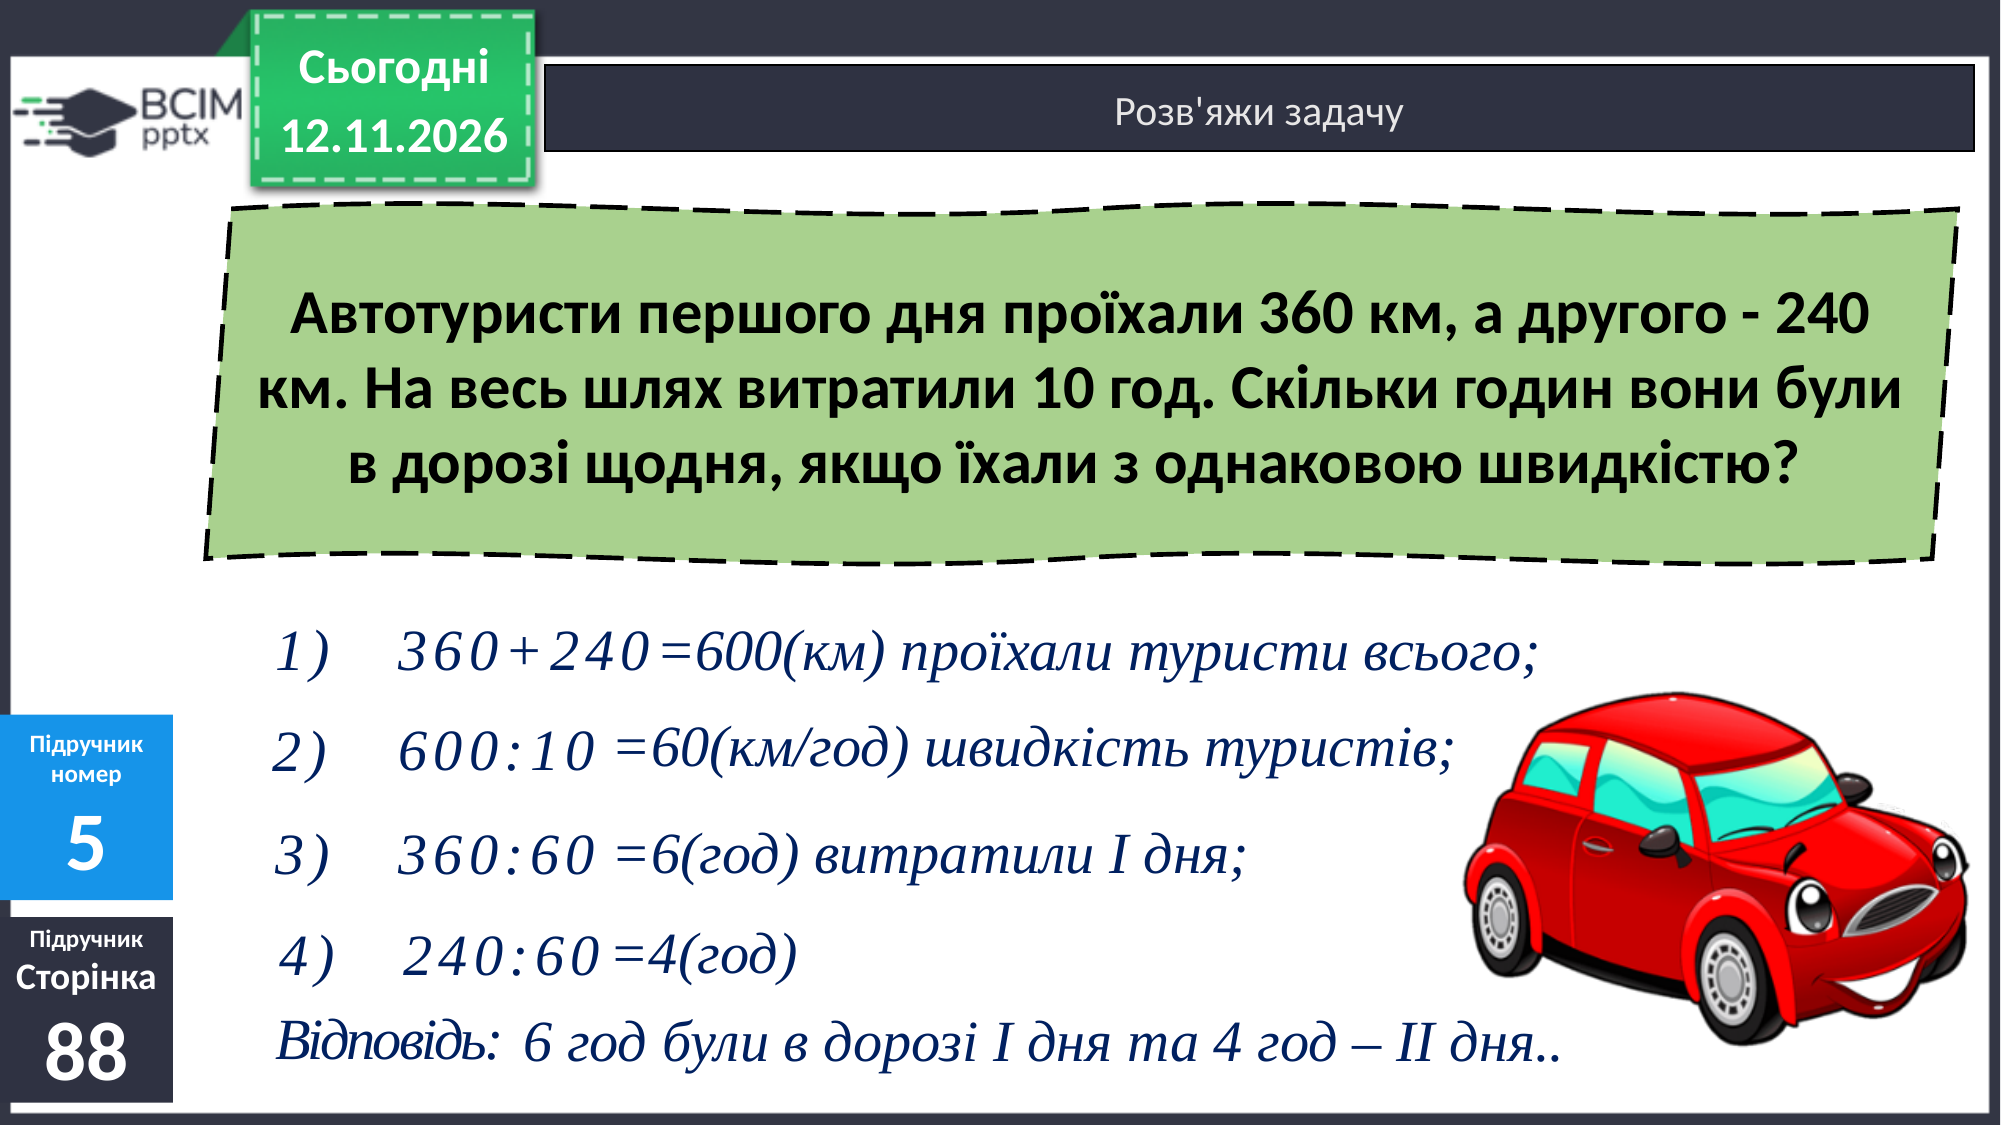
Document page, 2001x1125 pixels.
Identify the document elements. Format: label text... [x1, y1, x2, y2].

text_box Розв'яжи задачу [544, 64, 1975, 152]
text_box =600(км) проїхали туристи всього; [641, 604, 1667, 690]
text_box 6 год були в дорозі І дня та 4 год – ІІ дня.. [508, 995, 1800, 1081]
text_box 2) [257, 705, 396, 791]
text_box 360+240 [383, 604, 641, 690]
text_box =4(год) [594, 907, 1051, 993]
text_box Відповідь: [260, 994, 508, 1079]
text_box 1) [260, 604, 383, 690]
text_box 11.04.2022 [263, 101, 524, 164]
text_box 240:60 [388, 909, 792, 995]
text_box =6(год) витратили І дня; [597, 807, 1286, 893]
text_box 4) [264, 909, 388, 995]
text_box =60(км/год) швидкість туристів; [597, 700, 1449, 786]
text_box 600:10 [383, 704, 787, 790]
text_box Сьогодні [284, 26, 535, 101]
text_box Підручник Сторінка 88 [0, 916, 174, 1104]
text_box 3) [260, 809, 383, 894]
text_box 360:60 [383, 809, 787, 894]
text_box Автотуристи першого дня проїхали 360 км, а другого - 240 км. На весь шлях витратили 10 год. Скільки годин вони були в дорозі щодня, якщо їхали з однаковою швидкістю? [204, 202, 1959, 566]
text_box Підручник номер 5 [0, 714, 174, 901]
picture [0, 0, 2001, 1125]
